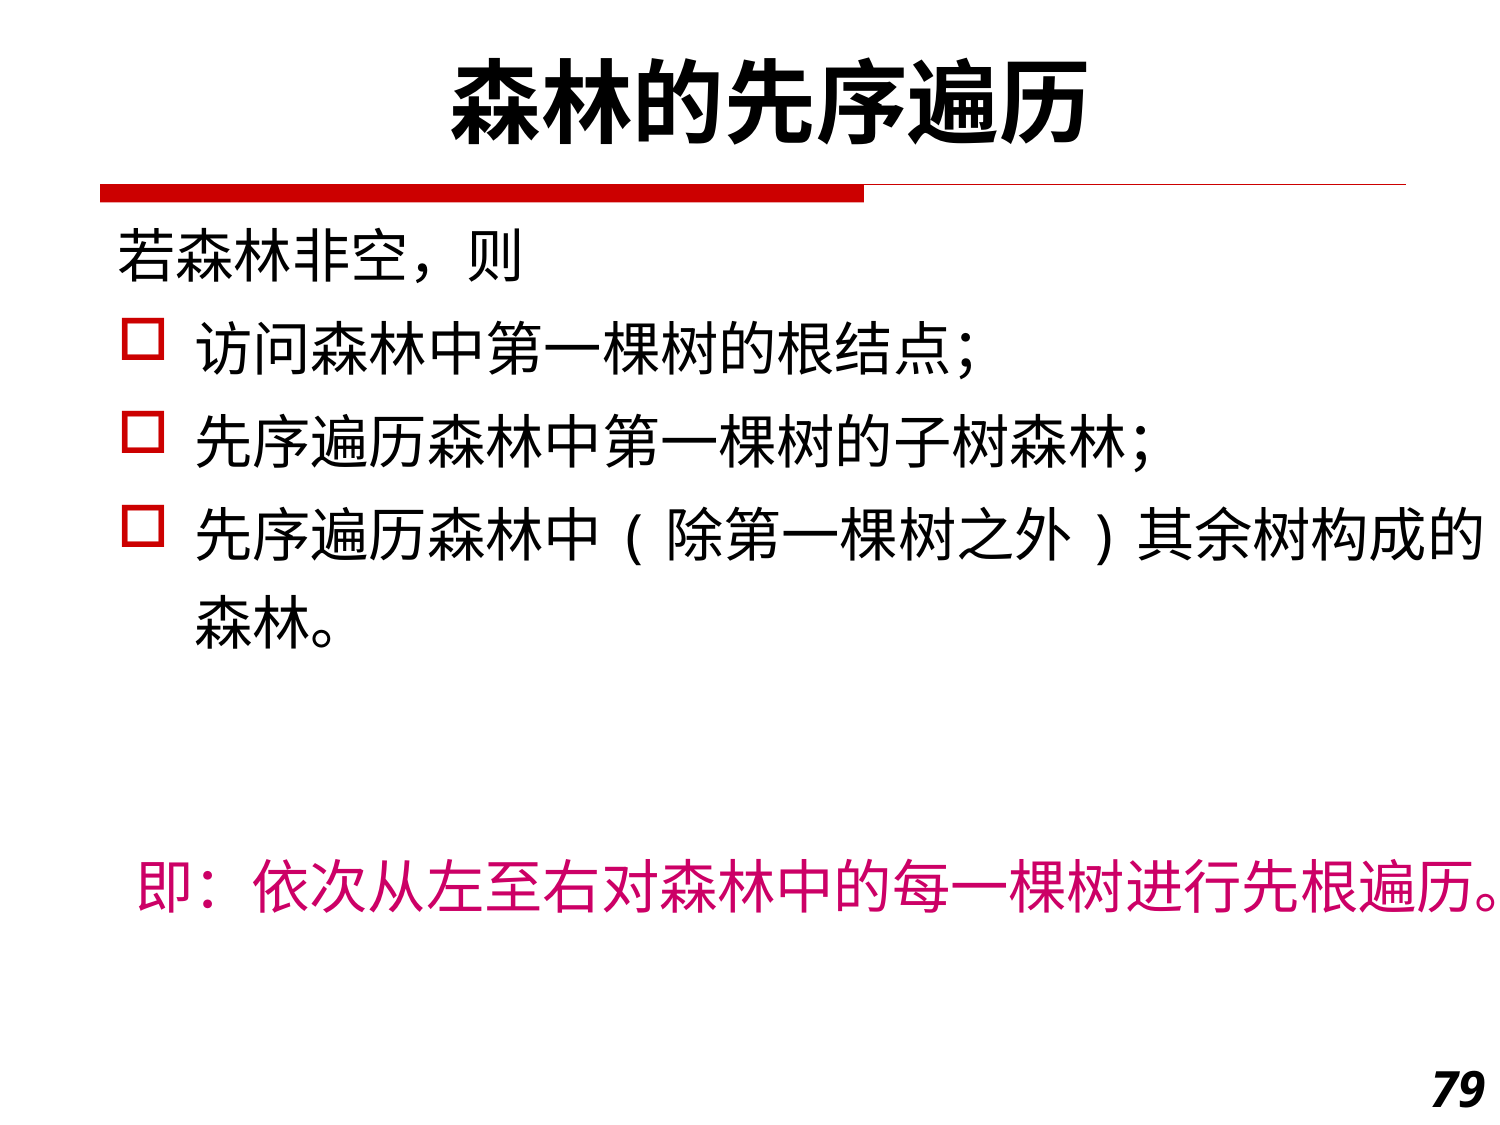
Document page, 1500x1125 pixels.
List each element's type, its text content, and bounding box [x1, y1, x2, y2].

text_box 即：依次从左至右对森林中的每一棵树进行先根遍历。 [120, 842, 1500, 928]
list 若森林非空，则 访问森林中第一棵树的根结点； 先序遍历森林中第一棵树的子树森林； 先序遍历森林中(除第一棵树之外)其余树构成的森林。 [102, 224, 1500, 900]
text_box 79 [1400, 1049, 1500, 1125]
text_box 森林的先序遍历 [76, 36, 1465, 162]
